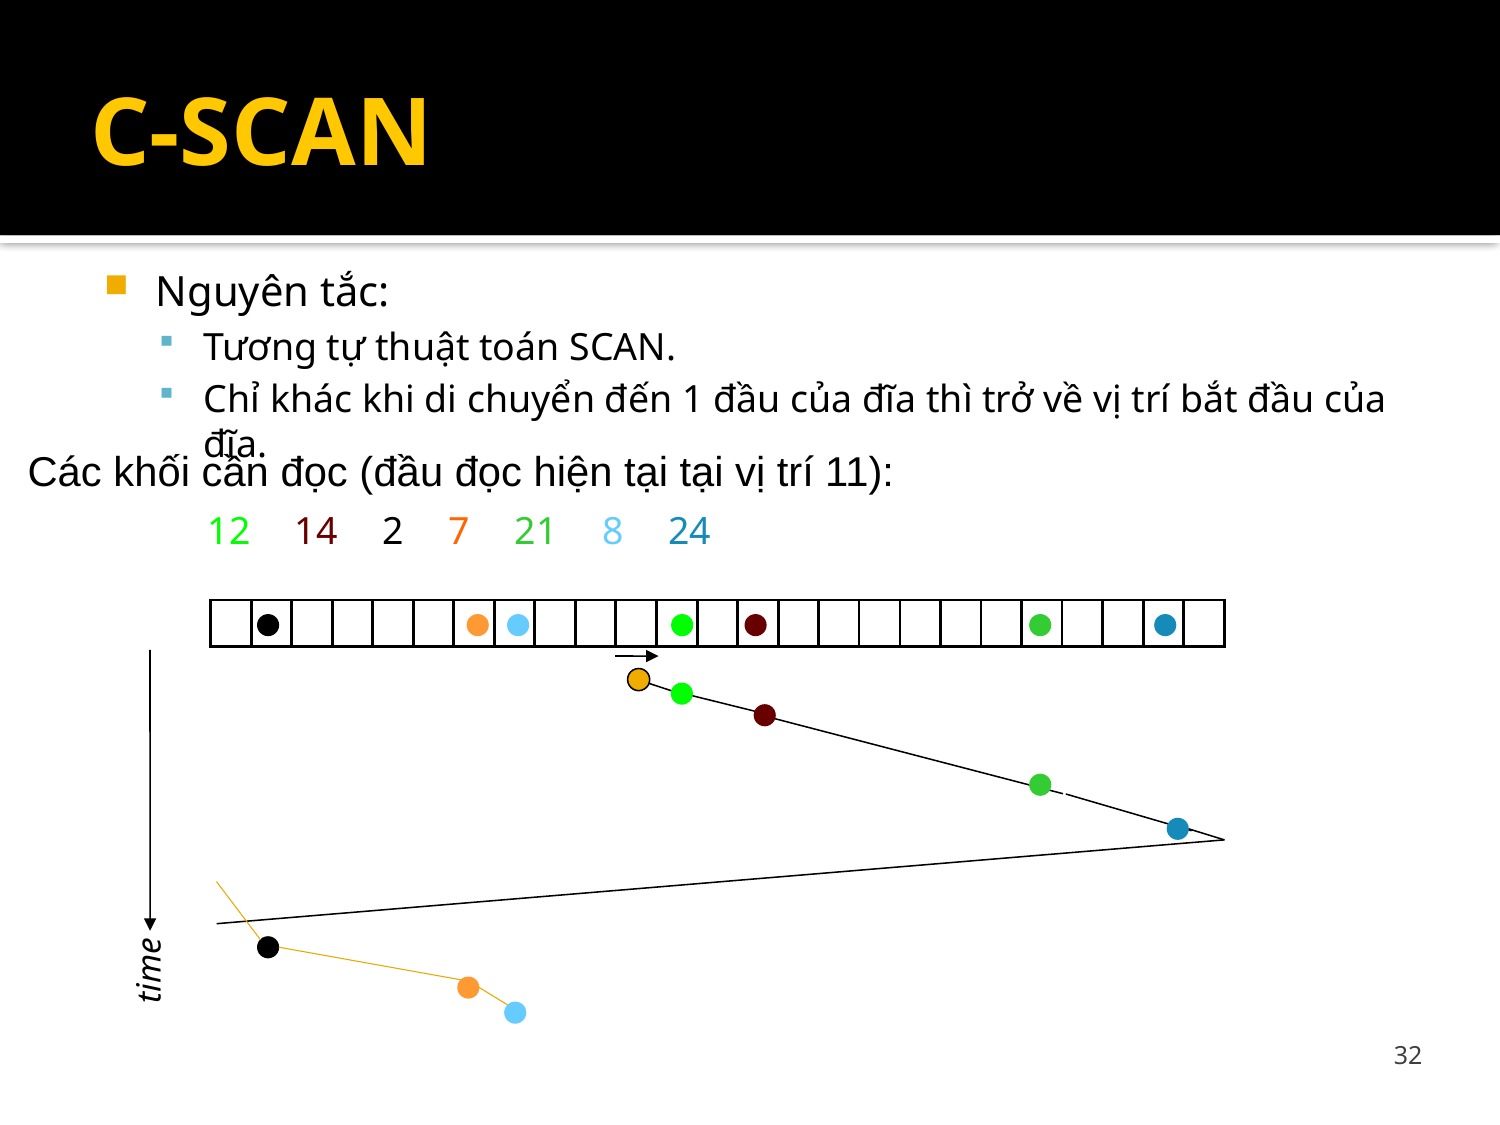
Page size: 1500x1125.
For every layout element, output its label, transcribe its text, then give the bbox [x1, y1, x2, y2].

table_header [1104, 601, 1142, 645]
text_box [1166, 817, 1189, 840]
text_box [753, 704, 776, 727]
text_box time [119, 923, 175, 1018]
text_box [466, 614, 489, 637]
table_header [780, 601, 817, 645]
text_box [670, 682, 693, 705]
text_box [1029, 614, 1052, 637]
table_header [942, 601, 980, 645]
table_header [293, 601, 331, 645]
table_header [496, 601, 533, 645]
text_box [1029, 773, 1052, 796]
table_header [1185, 601, 1223, 645]
slide_number 32 [1337, 988, 1438, 1074]
table_header [212, 601, 250, 645]
text_box [627, 668, 650, 691]
text_box [143, 649, 157, 931]
table_header [860, 601, 899, 645]
table_header [982, 601, 1020, 645]
text_box 12 [193, 503, 266, 560]
text_box 14 [280, 503, 353, 560]
text_box [615, 649, 659, 663]
text_box [671, 614, 694, 637]
table_header [1145, 601, 1182, 645]
title C-SCAN [75, 25, 1425, 231]
table_header [699, 601, 736, 645]
text_box [457, 976, 480, 999]
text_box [230, 909, 247, 954]
table_header [739, 601, 777, 645]
text_box [257, 614, 280, 637]
text_box 7 [433, 503, 485, 560]
table_header [455, 601, 493, 645]
table_header [658, 601, 696, 645]
table_header [536, 601, 574, 645]
text_box [257, 936, 279, 959]
list Nguyên tắc: Tương tự thuật toán SCAN. Chỉ khác khi di chuyển đến 1 đầu của đĩa thì trở về vị trí bắt đầu của đĩa. [75, 249, 1425, 1009]
text_box [507, 614, 530, 637]
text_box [479, 987, 508, 1005]
text_box [744, 614, 767, 637]
table_header [1023, 601, 1061, 645]
table_header [1063, 601, 1101, 645]
text_box 2 [367, 503, 419, 560]
text_box Các khối cần đọc (đầu đọc hiện tại tại vị trí 11): [12, 437, 910, 503]
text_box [279, 947, 461, 980]
table_header [820, 601, 858, 645]
text_box 8 [587, 503, 639, 560]
table_header [374, 601, 412, 645]
text_box 24 [653, 503, 726, 560]
table_header [901, 601, 939, 645]
table_header [415, 601, 452, 645]
text_box 21 [499, 503, 573, 560]
table_header [334, 601, 371, 645]
table_header [617, 601, 655, 645]
table_header [253, 601, 290, 645]
text_box [1154, 614, 1177, 637]
text_box [504, 1001, 527, 1024]
table_header [577, 601, 614, 645]
